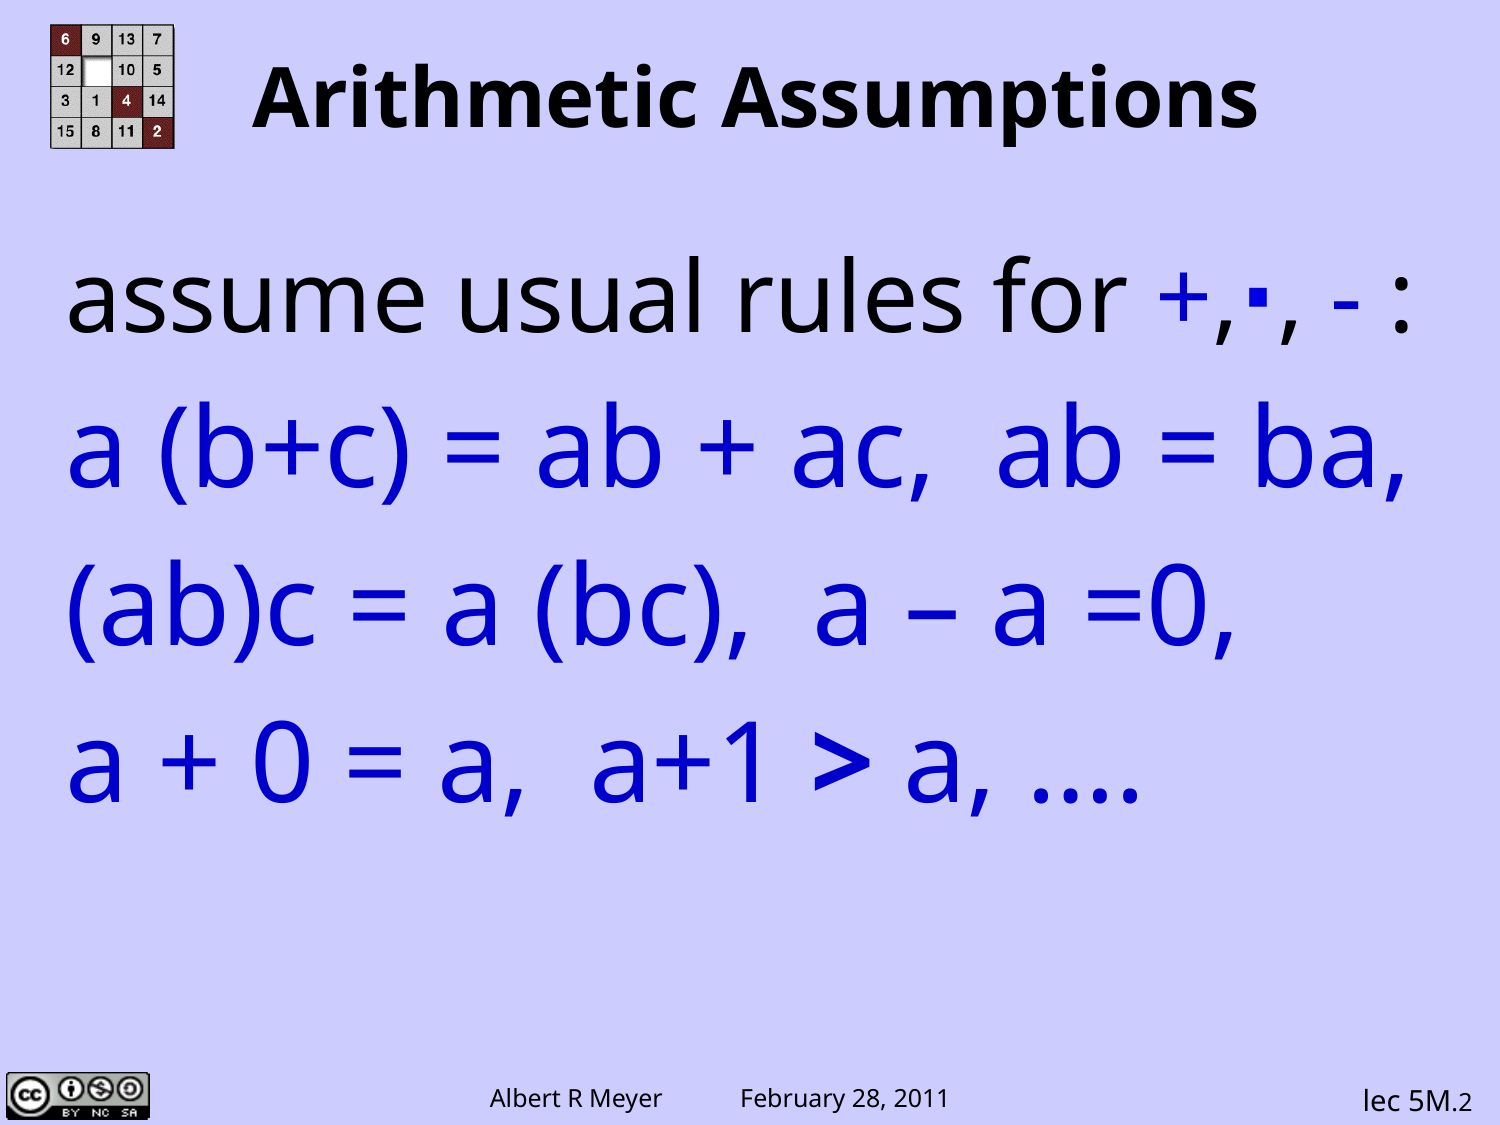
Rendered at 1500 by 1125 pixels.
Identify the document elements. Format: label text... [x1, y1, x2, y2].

slide_number lec 5M.2 [1274, 1074, 1488, 1125]
title Arithmetic Assumptions [237, 0, 1476, 188]
picture [50, 24, 175, 149]
list assume usual rules for +,⋅, - : a (b+c) = ab + ac, ab = ba, (ab)c = a (bc), a – a =0, a + 0 = a, a+1 > a, …. [49, 224, 1451, 888]
picture [6, 1072, 150, 1120]
